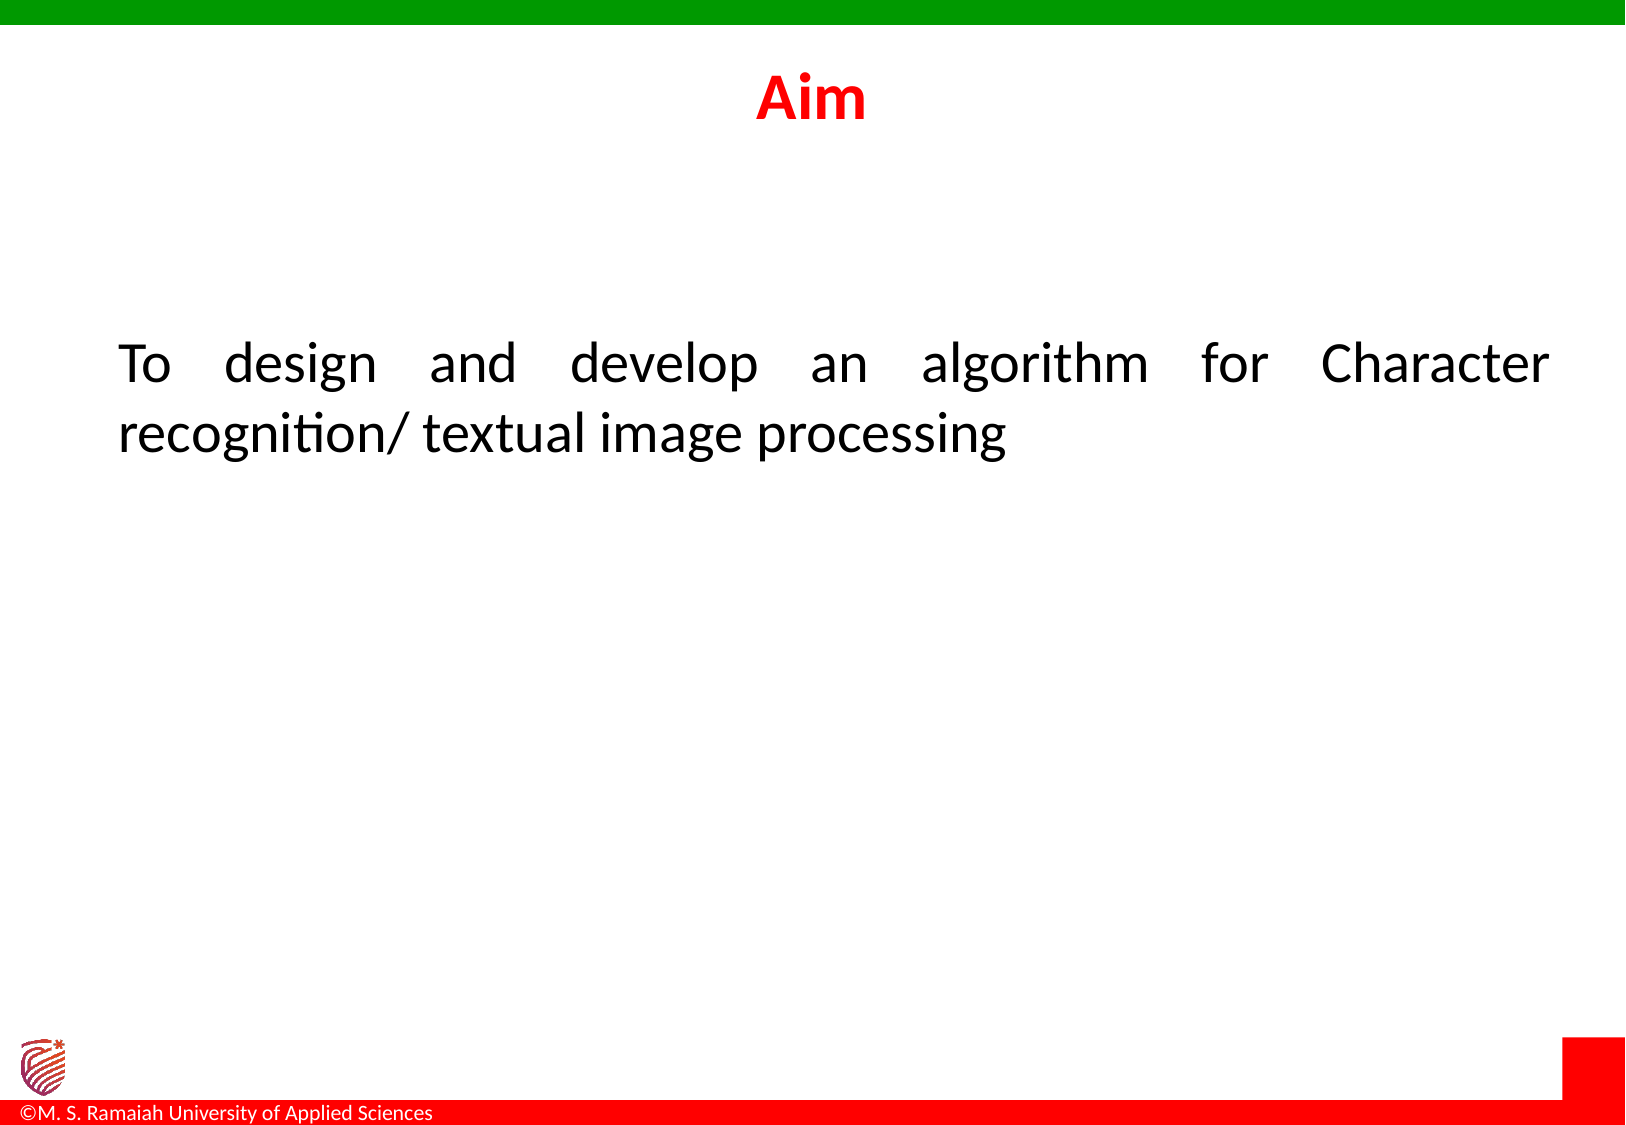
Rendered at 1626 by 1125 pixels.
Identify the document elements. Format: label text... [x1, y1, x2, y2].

list To design and develop an algorithm for Character recognition/ textual image processing [103, 316, 1567, 1125]
picture [21, 1039, 65, 1096]
title Aim [81, 45, 1544, 149]
